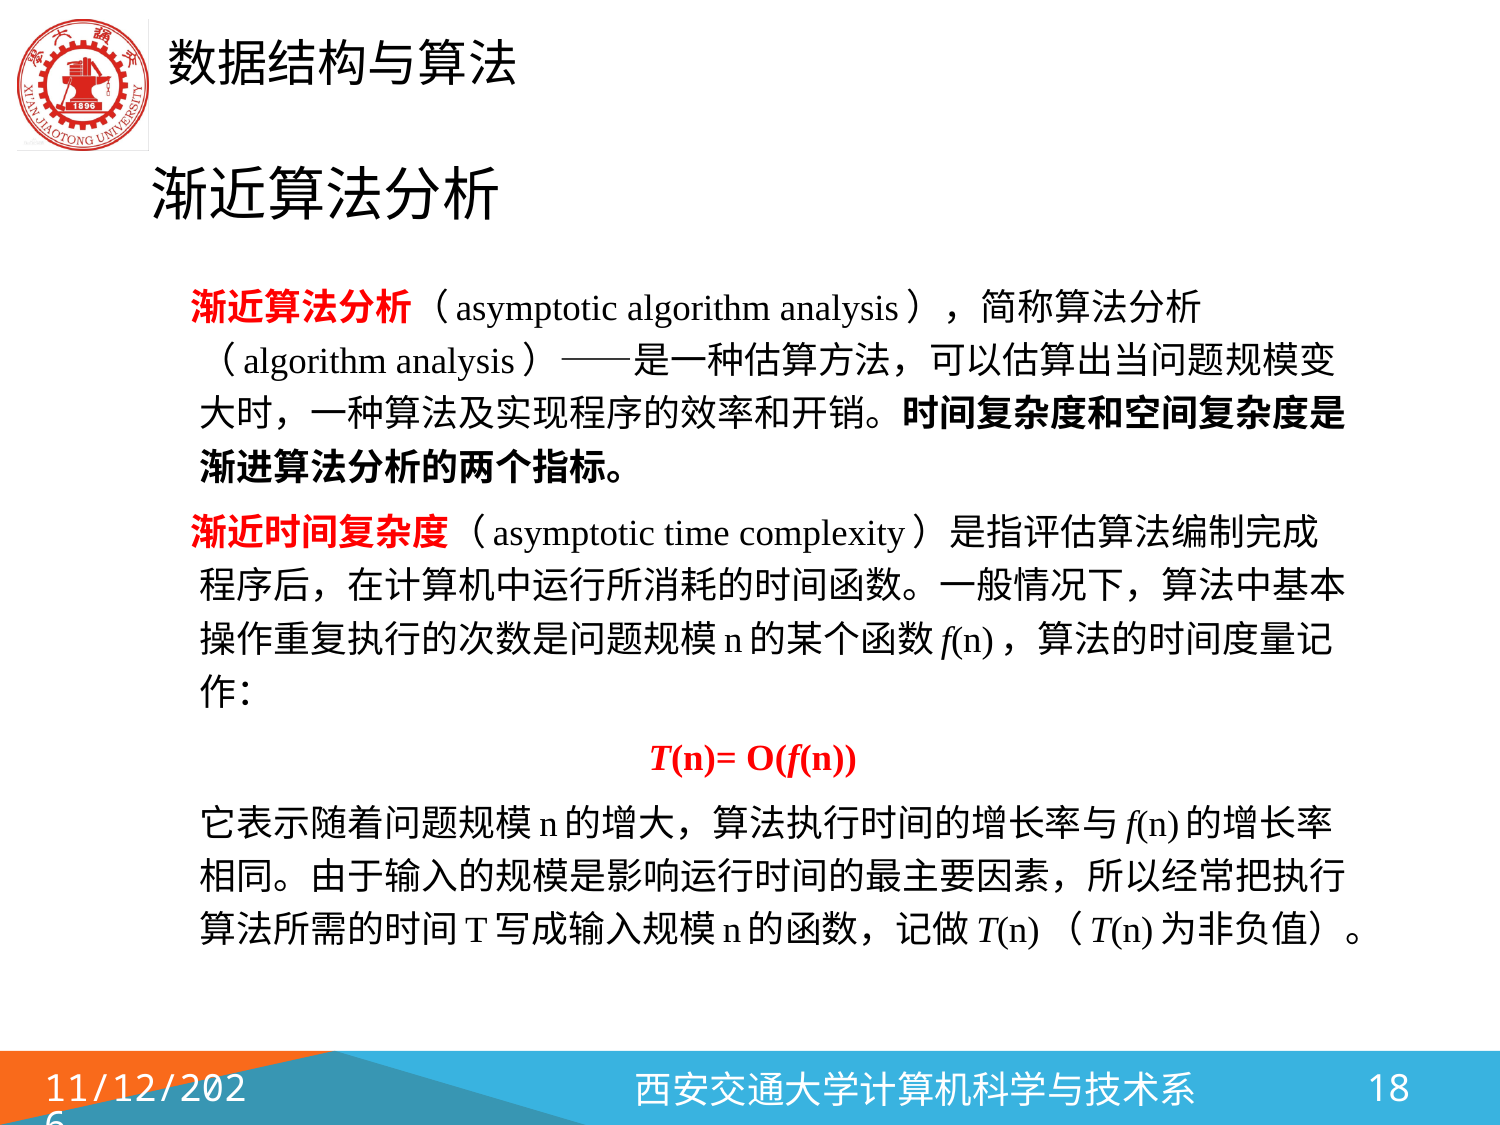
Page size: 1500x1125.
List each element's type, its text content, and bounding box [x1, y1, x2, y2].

list 渐近算法分析（asymptotic algorithm analysis），简称算法分析（algorithm analysis）——是一种估算方法，可以估算出当问题规模变大时，一种算法及实现程序的效率和开销。时间复杂度和空间复杂度是渐进算法分析的两个指标。 渐近时间复杂度（asymptotic time complexity）是指评估算法编制完成程序后，在计算机中运行所消耗的时间函数。一般情况下，算法中基本操作重复执行的次数是问题规模n的某个函数f(n)，算法的时间度量记作： T(n)= O(f(n)) 它表示随着问题规模n的增大，算法执行时间的增长率与f(n)的增长率相同。由于输入的规模是影响运行时间的最主要因素，所以经常把执行算法所需的时间T写成输入规模n的函数，记做T(n)（T(n)为非负值）。 [135, 267, 1370, 1012]
picture [17, 19, 149, 151]
title 渐近算法分析 [135, 146, 1370, 237]
